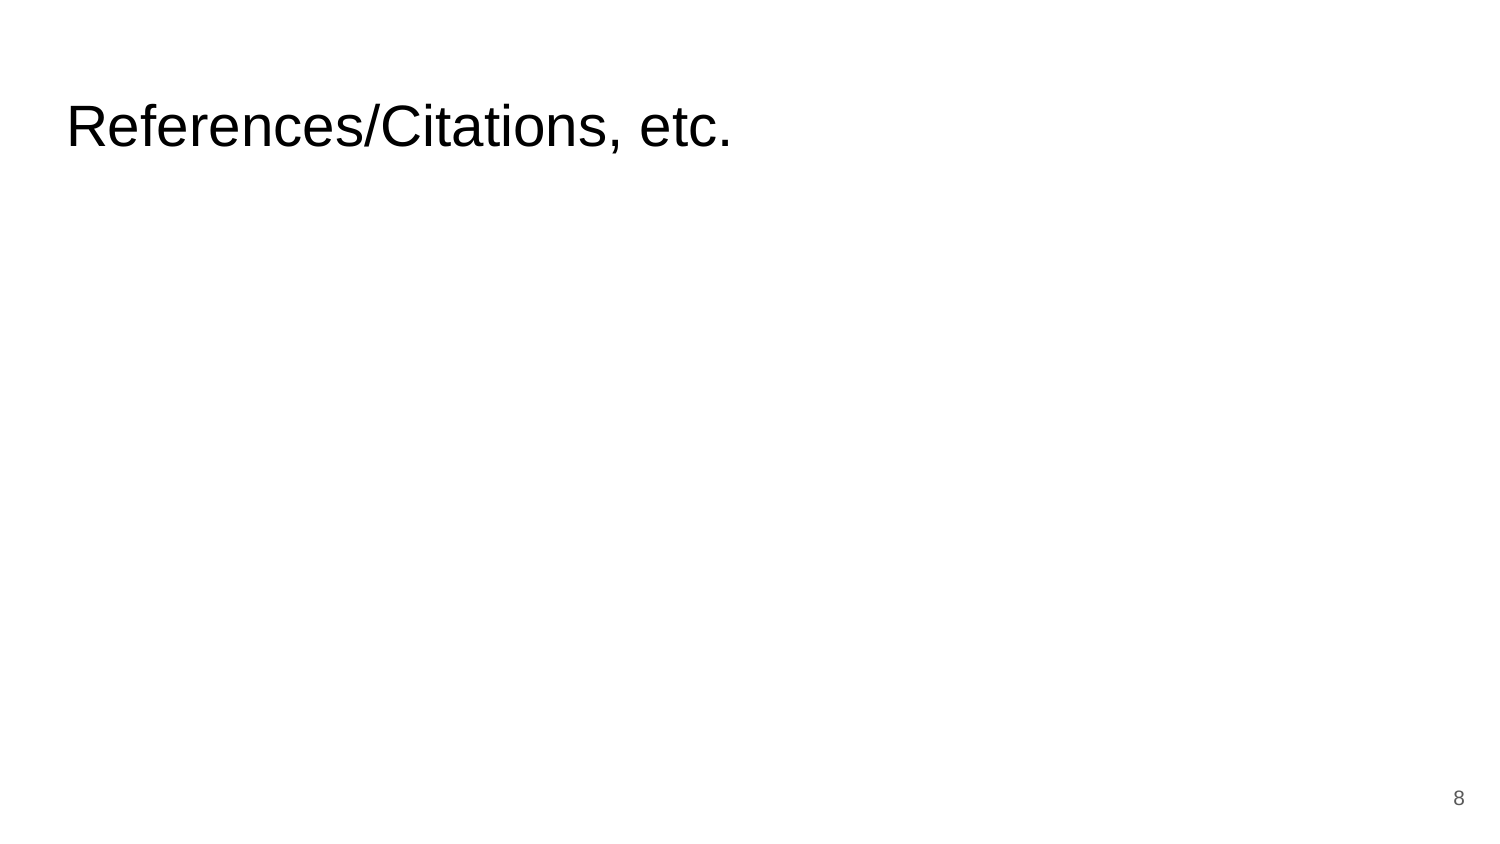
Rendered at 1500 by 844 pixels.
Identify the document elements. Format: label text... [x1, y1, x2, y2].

slide_number ‹#› [1389, 764, 1480, 830]
title References/Citations, etc. [51, 72, 1449, 167]
